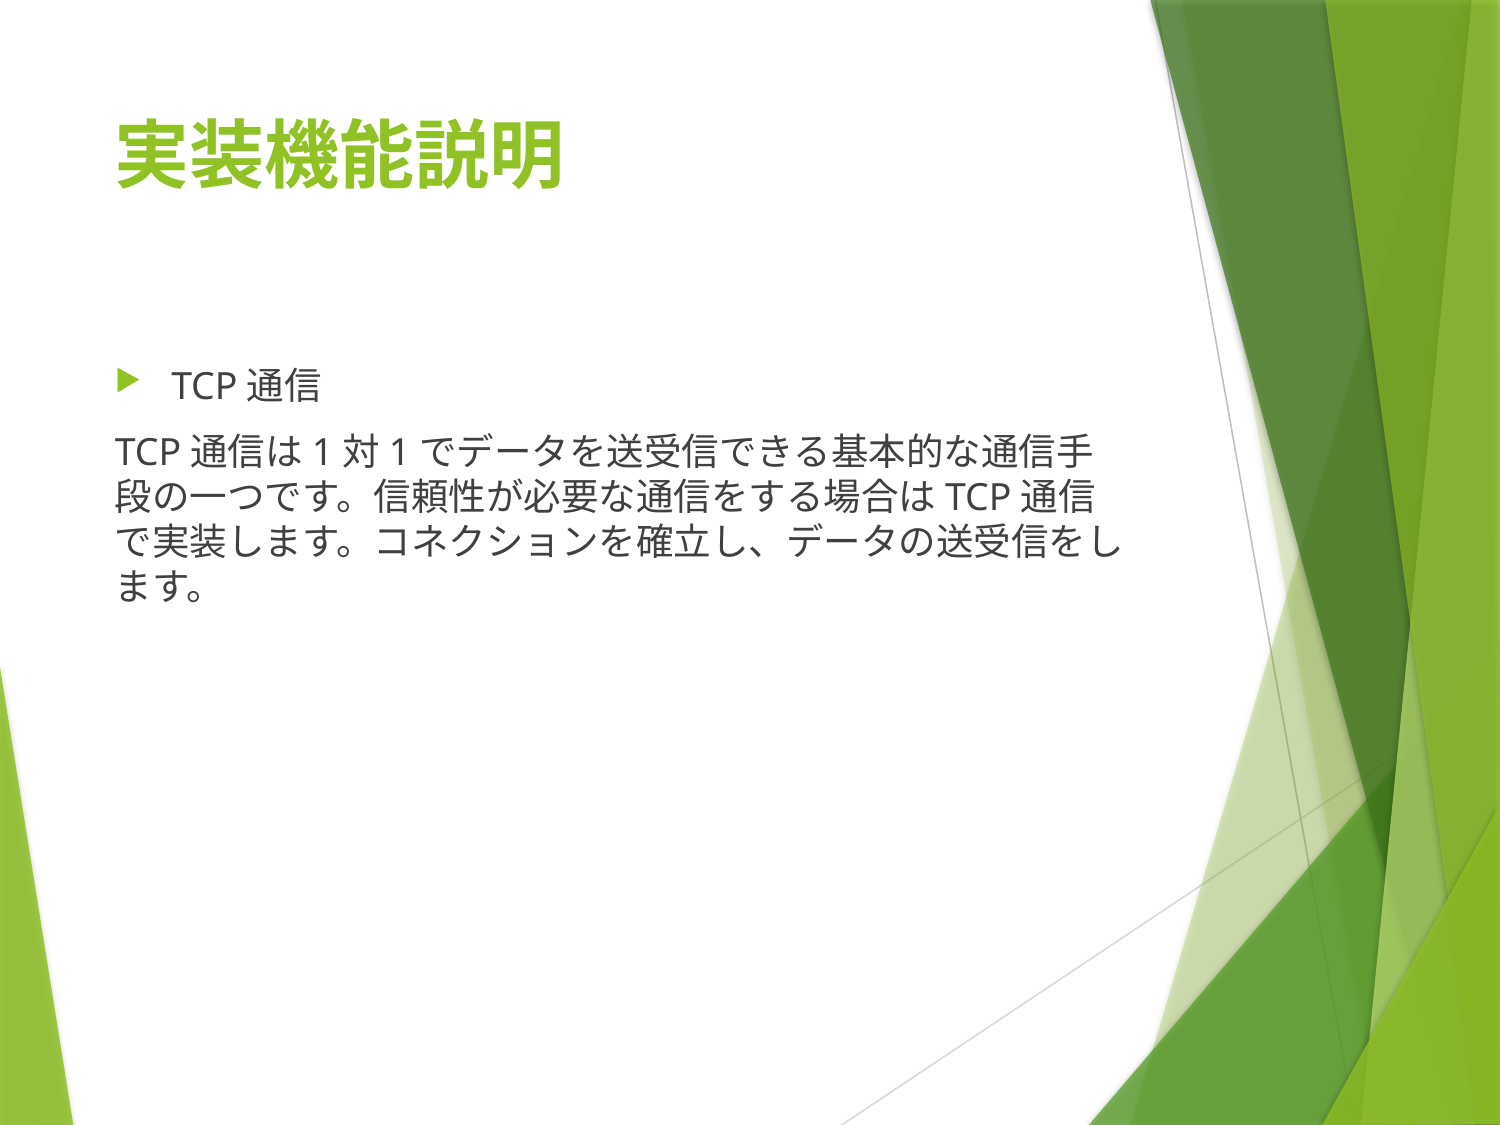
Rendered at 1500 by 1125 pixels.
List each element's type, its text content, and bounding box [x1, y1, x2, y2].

title 実装機能説明 [99, 99, 1142, 317]
list TCP通信 TCP通信は1対1でデータを送受信できる基本的な通信手段の一つです。信頼性が必要な通信をする場合はTCP通信で実装します。コネクションを確立し、データの送受信をします。 [99, 354, 1142, 992]
